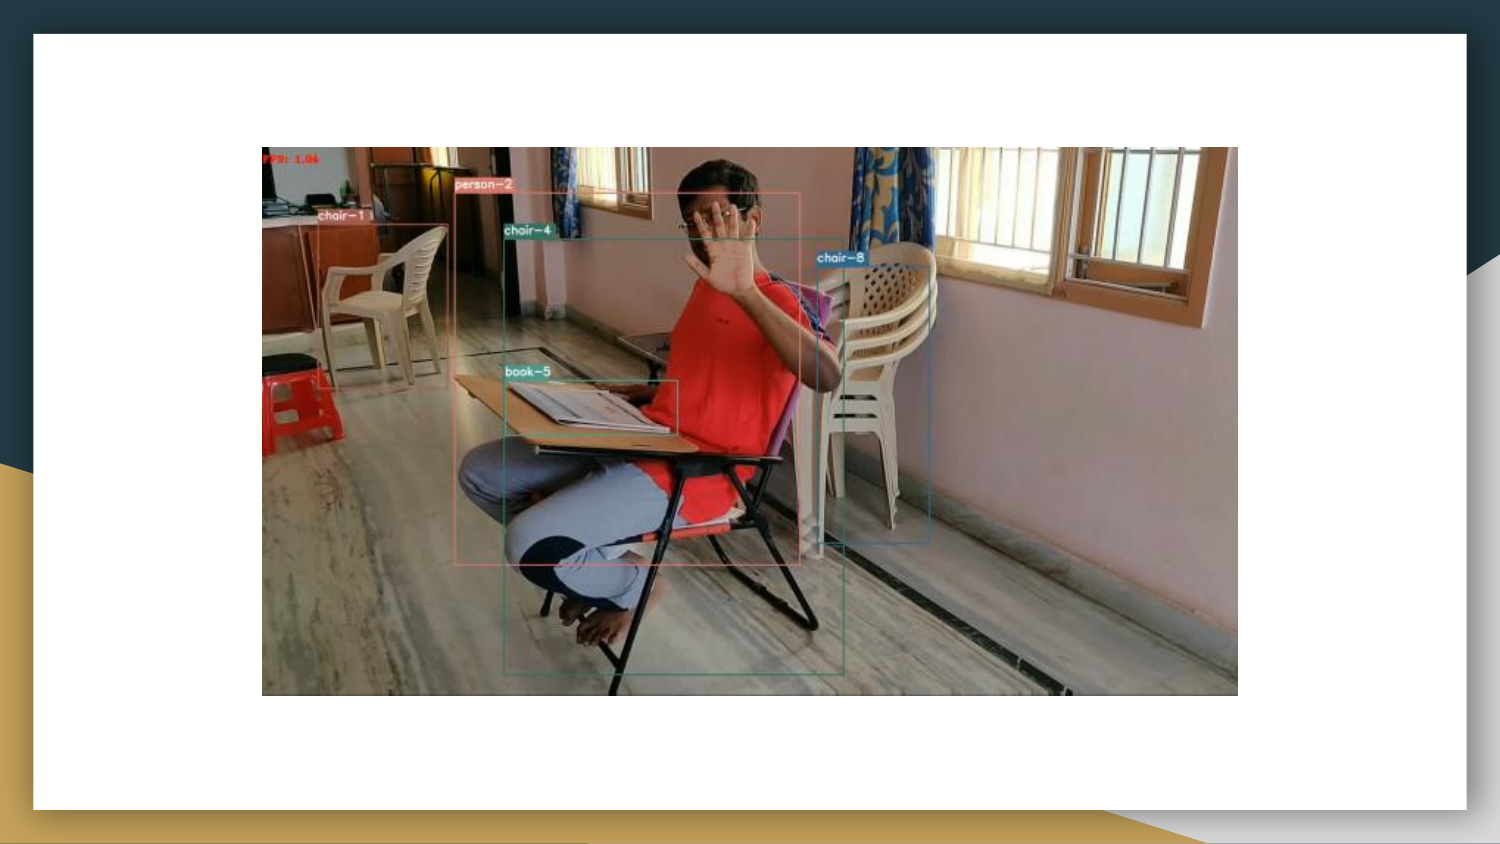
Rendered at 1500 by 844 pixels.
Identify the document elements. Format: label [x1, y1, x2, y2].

picture [262, 147, 1238, 697]
